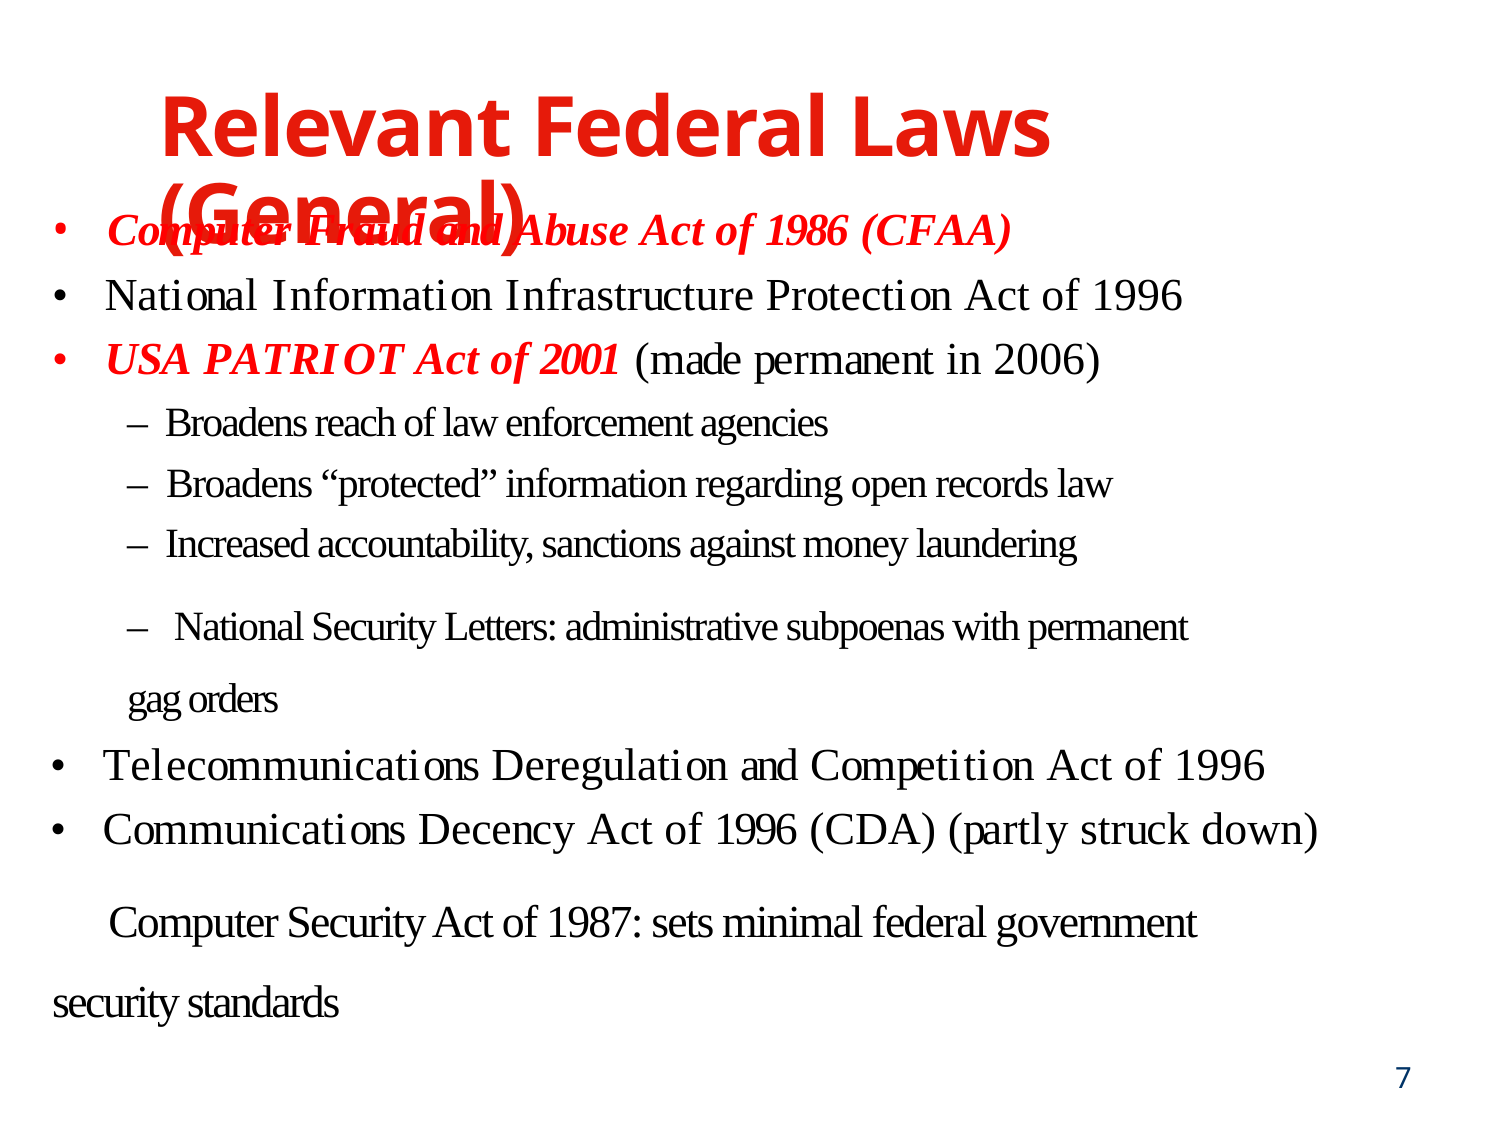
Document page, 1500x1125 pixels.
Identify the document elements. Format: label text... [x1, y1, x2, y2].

text_box Relevant Federal Laws (General) [156, 80, 1356, 169]
text_box • Computer Fraud and Abuse Act of 1986 (CFAA) • National Information Infrastructure Protection Act of 1996 • USA PATRIOT Act of 2001 (made permanent in 2006) – Broadens reach of law enforcement agencies – Broadens “protected” information regarding open records law – Increased accountability, sanctions against money laundering – National Security Letters: administrative subpoenas with permanent gag orders • Telecommunications Deregulation and Competition Act of 1996 • Communications Decency Act of 1996 (CDA) (partly struck down) Computer Security Act of 1987: sets minimal federal government security standards [49, 200, 1463, 1093]
text_box 7 [1393, 1058, 1417, 1093]
